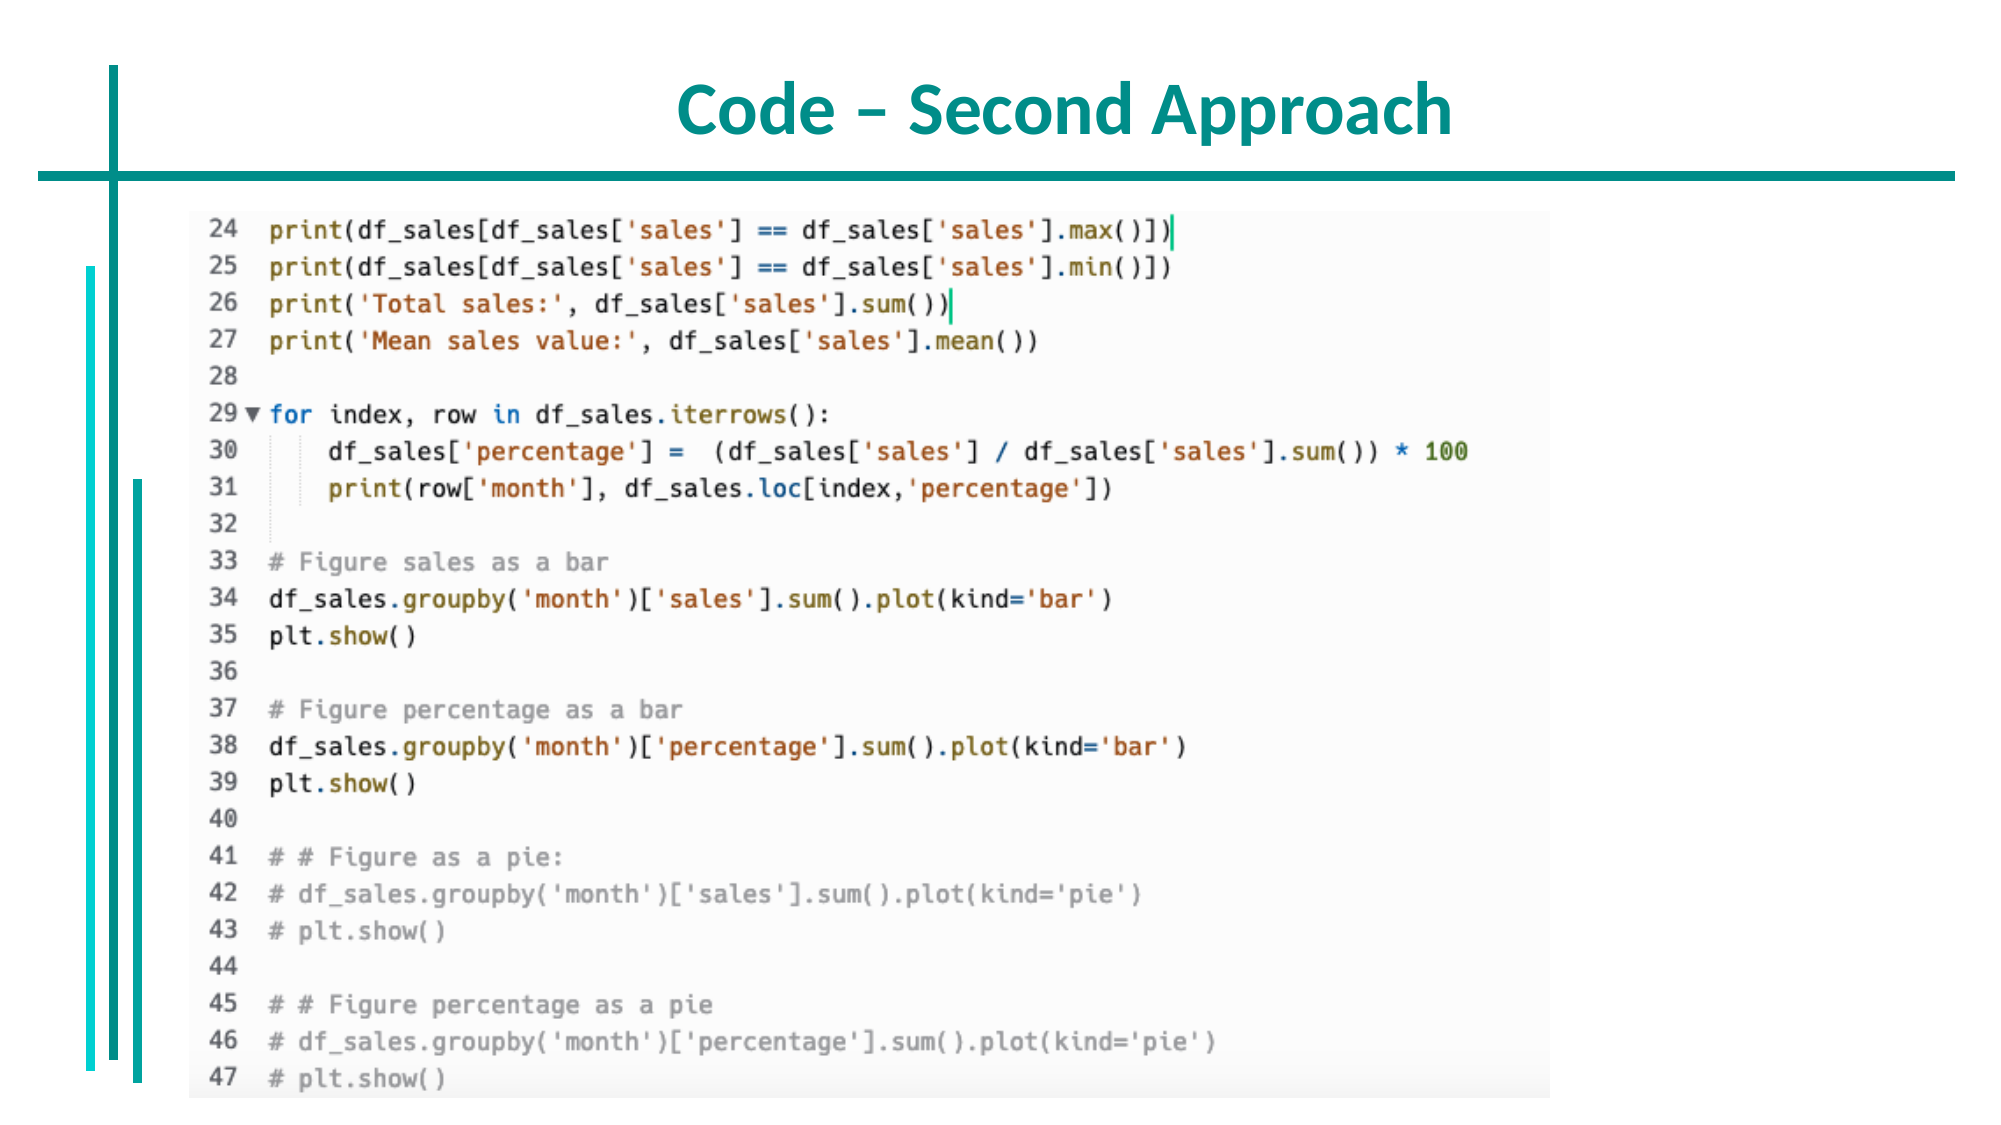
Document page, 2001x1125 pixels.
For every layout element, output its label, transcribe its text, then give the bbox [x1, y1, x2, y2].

picture [188, 211, 1550, 1099]
text_box [86, 267, 94, 1071]
text_box [133, 479, 142, 1083]
text_box [110, 66, 118, 172]
text_box [110, 180, 118, 1059]
text_box [1560, 172, 1955, 180]
text_box Code – Second Approach [573, 51, 1560, 212]
text_box [38, 172, 573, 180]
